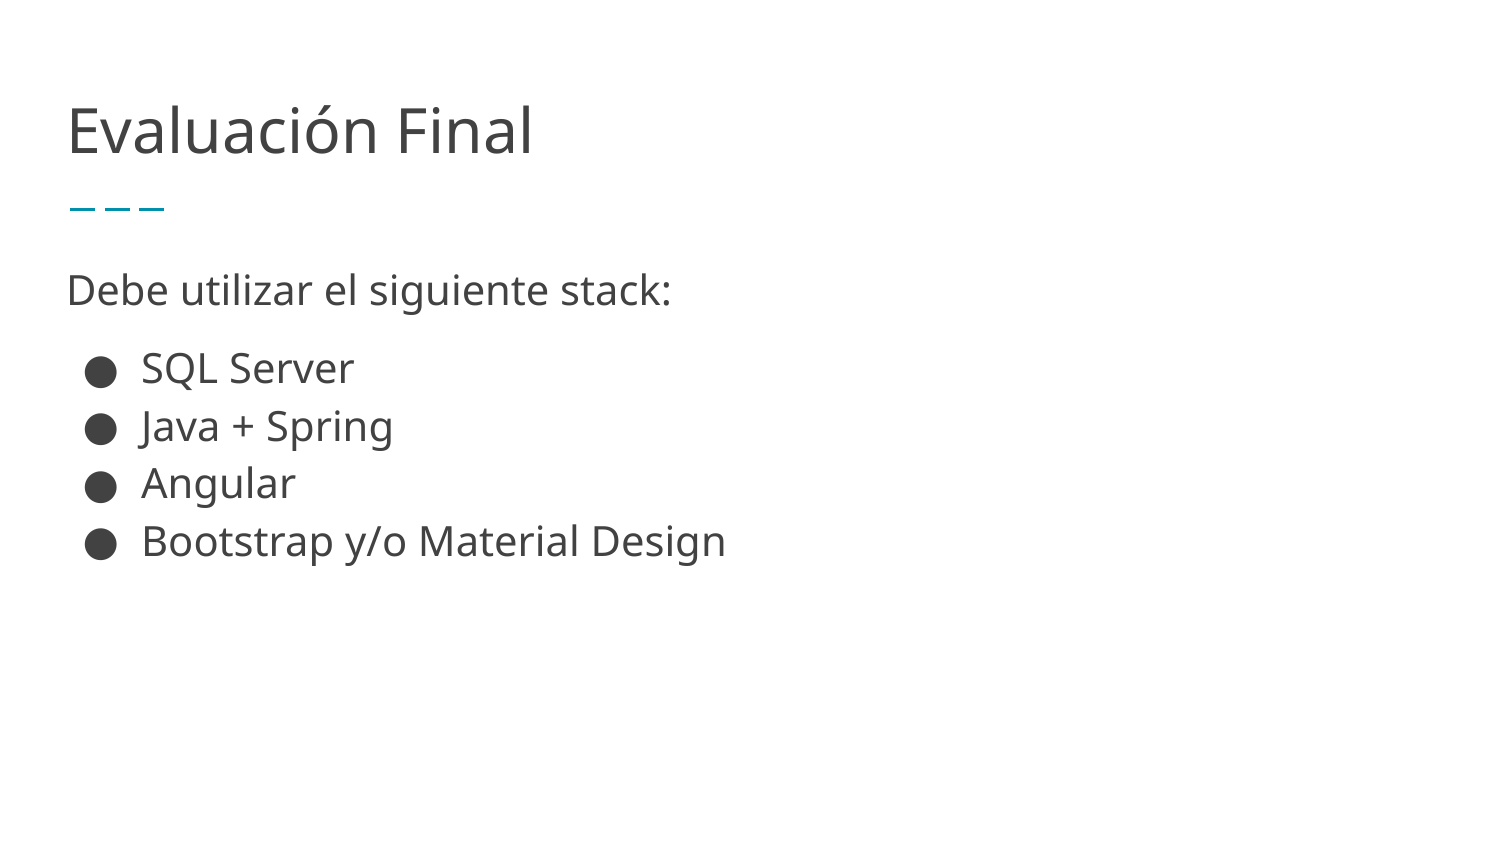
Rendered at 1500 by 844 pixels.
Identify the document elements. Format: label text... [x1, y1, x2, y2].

list Debe utilizar el siguiente stack: SQL Server Java + Spring Angular Bootstrap y/o Material Design [51, 240, 1449, 750]
title Evaluación Final [51, 61, 1449, 182]
